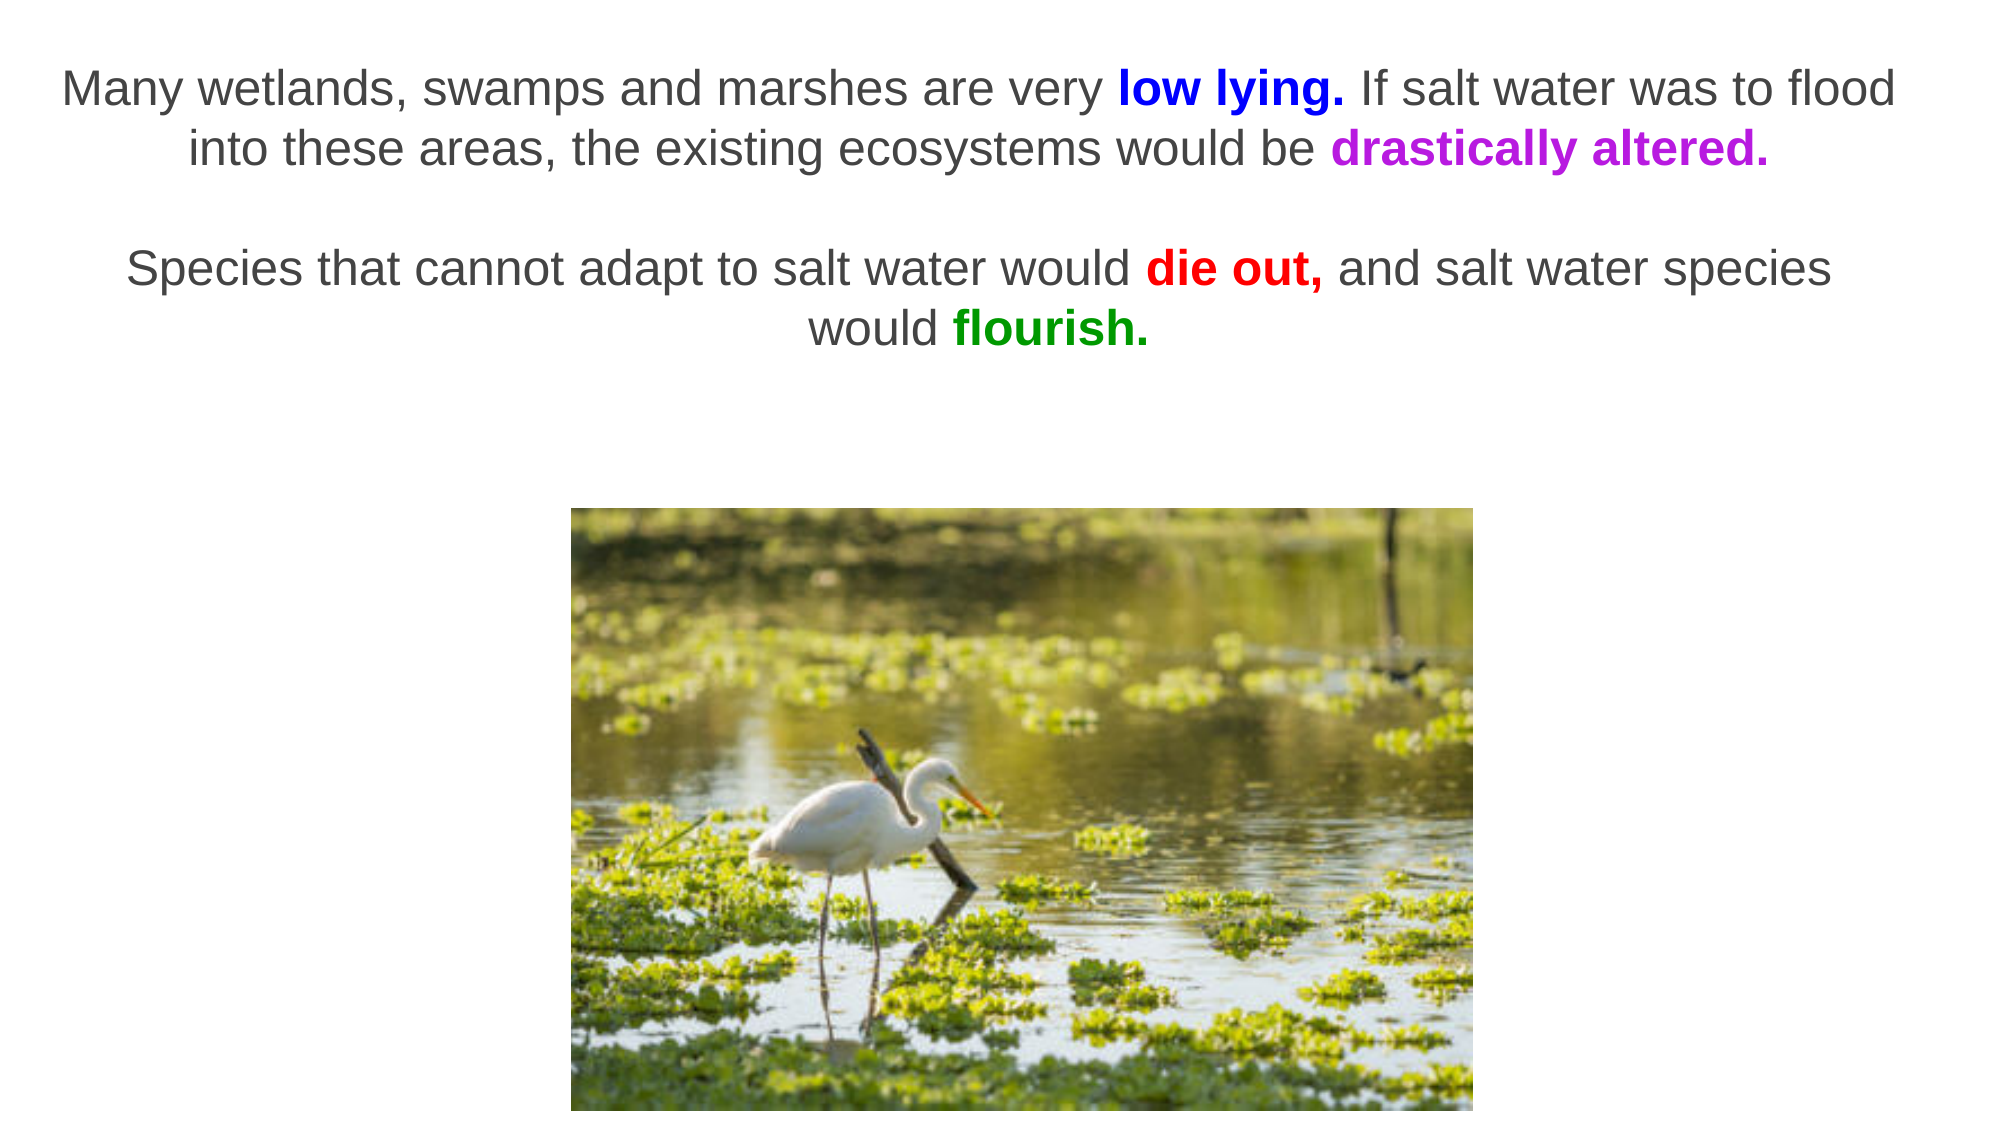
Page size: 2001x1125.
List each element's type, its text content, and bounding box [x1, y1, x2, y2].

text_box Many wetlands, swamps and marshes are very low lying. If salt water was to flood into these areas, the existing ecosystems would be drastically altered. Species that cannot adapt to salt water would die out, and salt water species would flourish. [37, 47, 1921, 363]
picture [571, 508, 1473, 1111]
